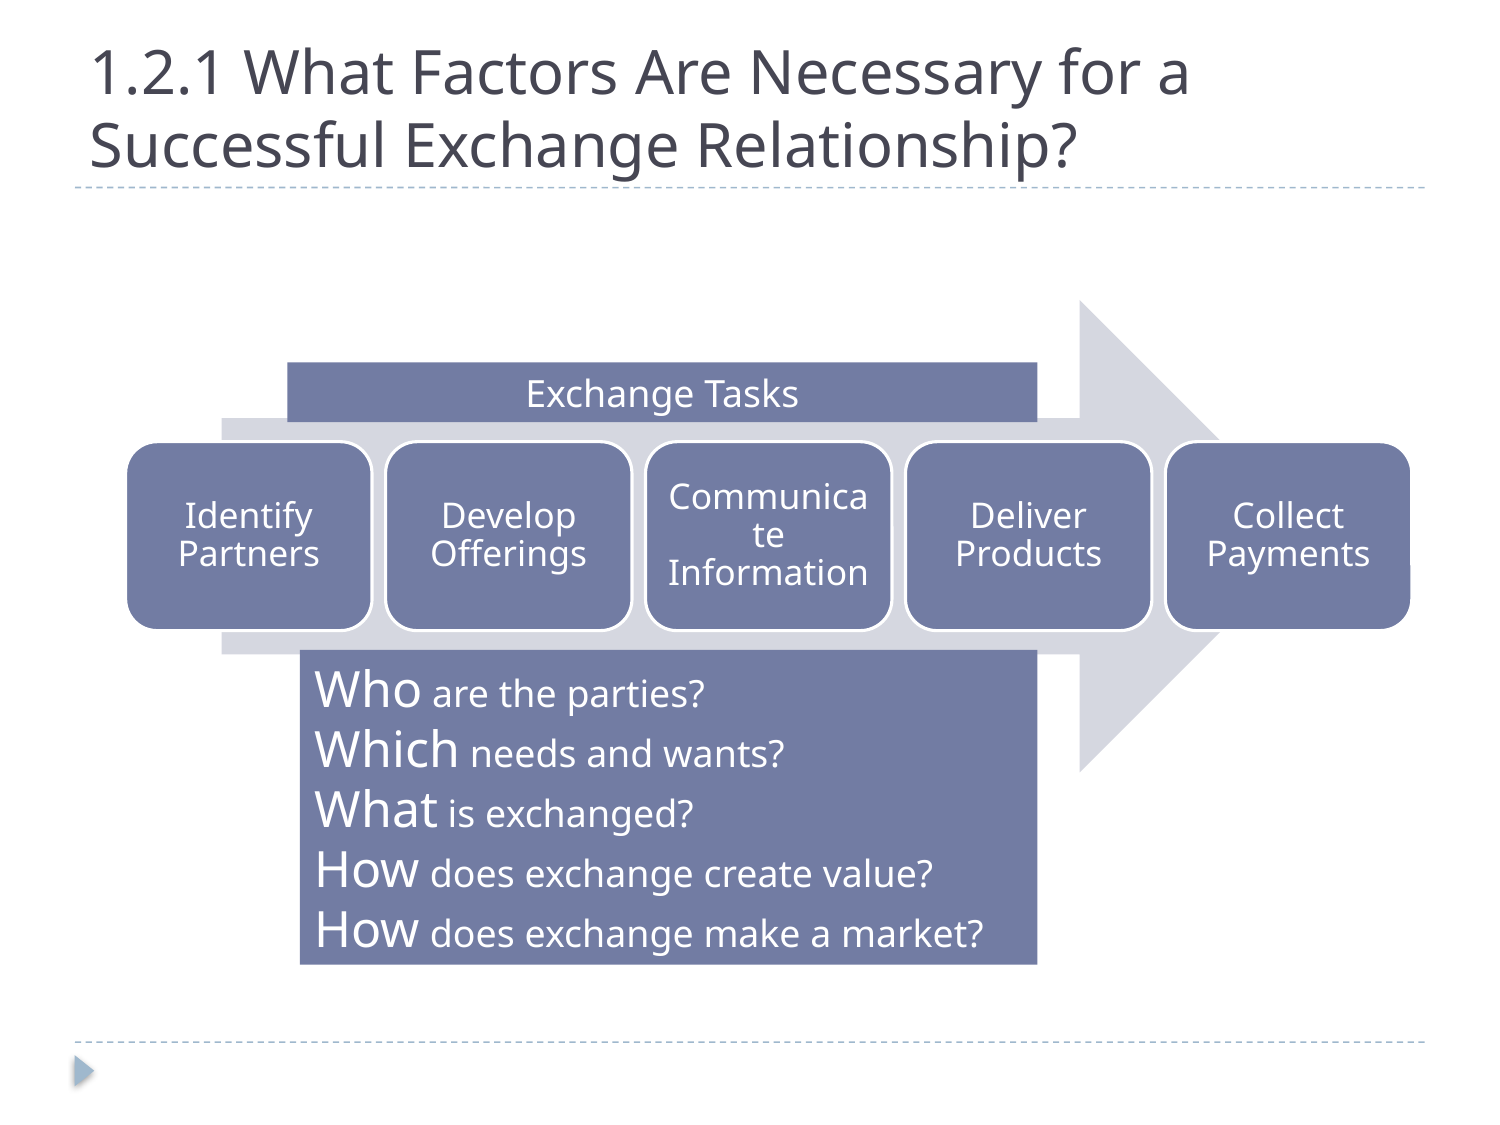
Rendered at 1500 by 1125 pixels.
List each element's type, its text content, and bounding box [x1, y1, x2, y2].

title 1.2.1 What Factors Are Necessary for a Successful Exchange Relationship? [75, 24, 1425, 188]
text_box Who are the parties? Which needs and wants? What is exchanged? How does exchange create value? How does exchange make a market? [299, 785, 1038, 965]
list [124, 299, 1413, 773]
